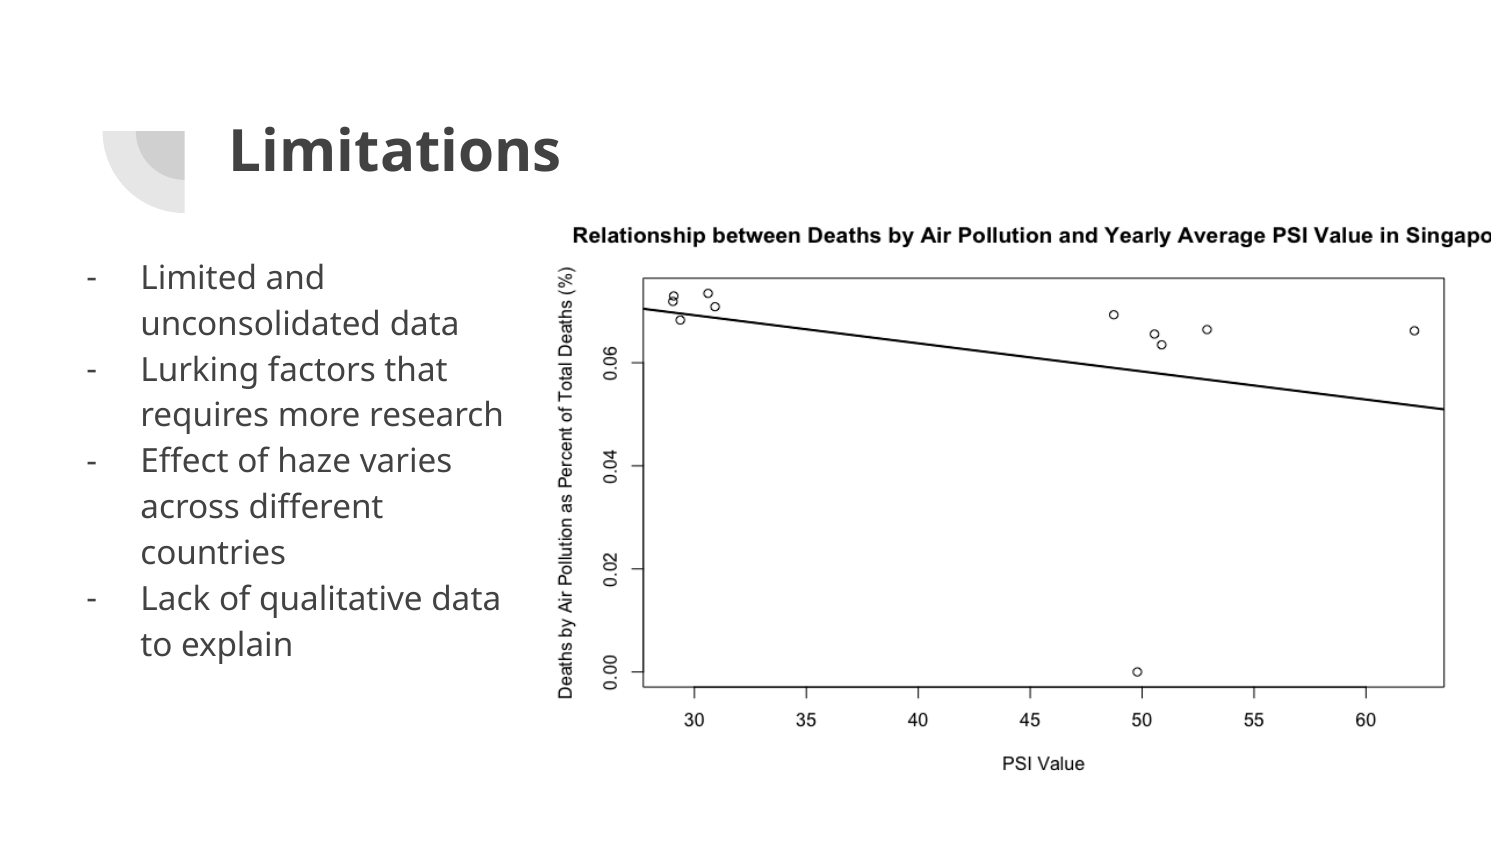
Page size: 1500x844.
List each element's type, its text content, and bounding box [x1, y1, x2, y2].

list Limited and unconsolidated data Lurking factors that requires more research Effect of haze varies across different countries Lack of qualitative data to explain [50, 235, 536, 752]
title Limitations [213, 98, 1368, 263]
picture [552, 190, 1491, 797]
